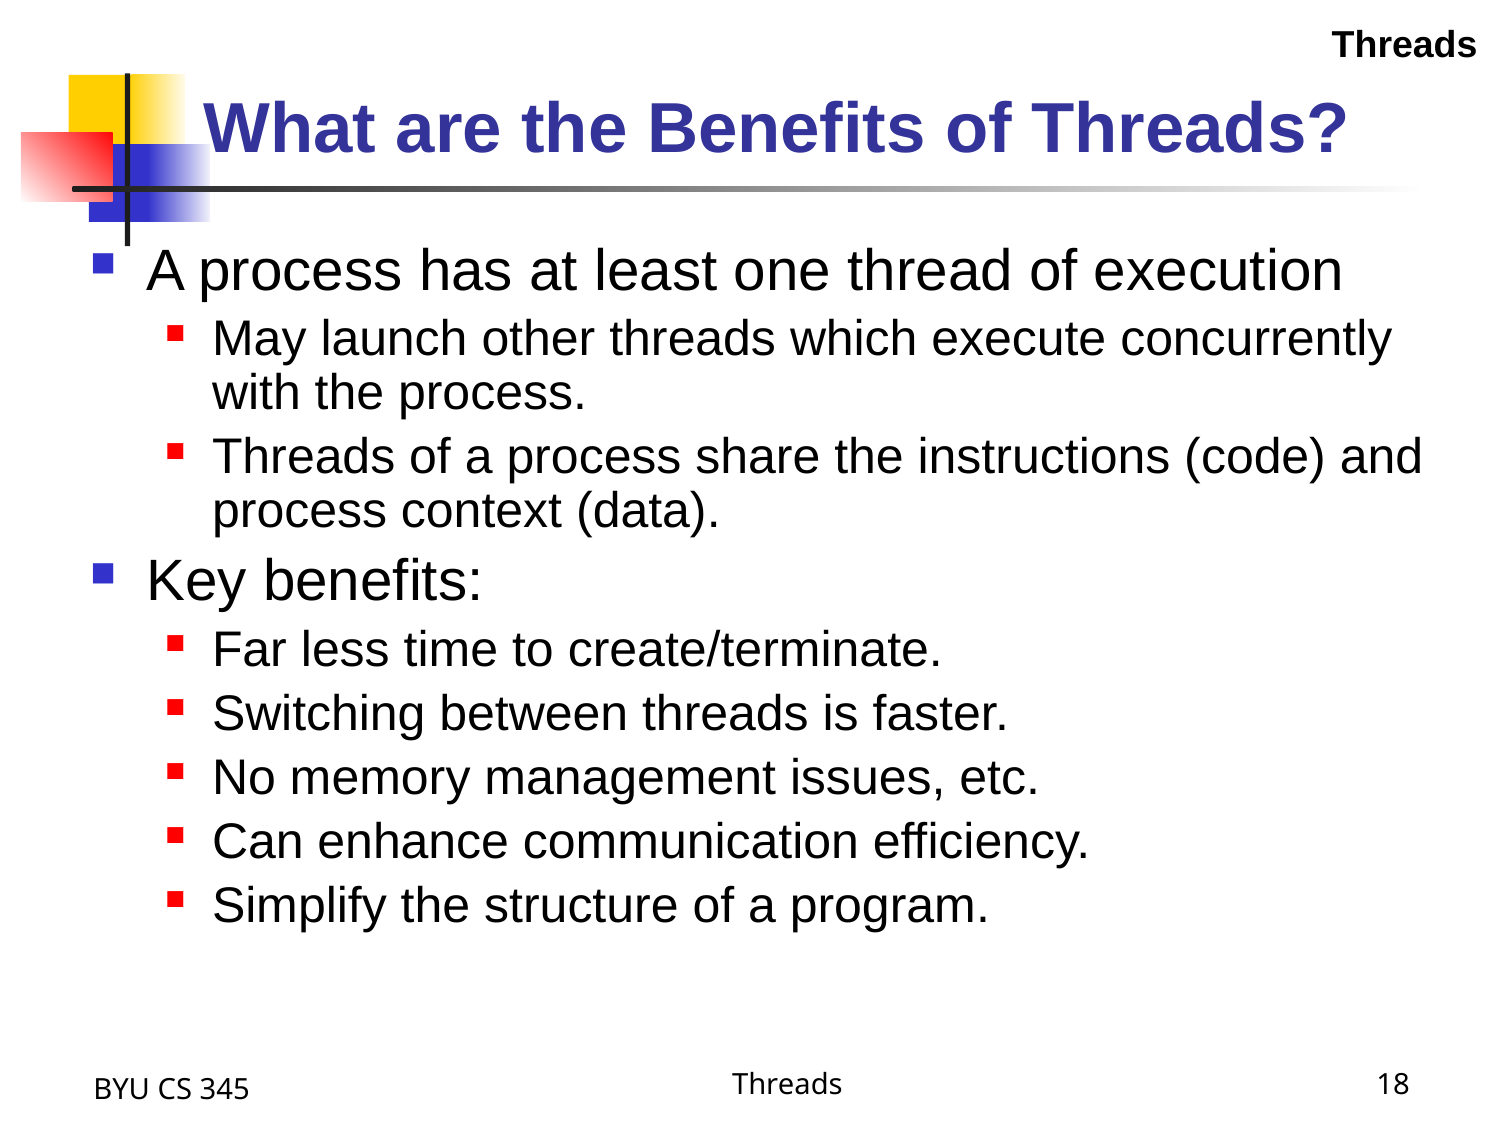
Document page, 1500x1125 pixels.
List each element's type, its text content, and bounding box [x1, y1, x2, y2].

slide_number BYU CS 345 [78, 1037, 391, 1113]
slide_number 18 [1112, 1037, 1425, 1113]
text_box Threads [1061, 12, 1493, 73]
title What are the Benefits of Threads? [188, 31, 1493, 174]
list A process has at least one thread of execution May launch other threads which execute concurrently with the process. Threads of a process share the instructions (code) and process context (data). Key benefits: Far less time to create/terminate. Switching between threads is faster. No memory management issues, etc. Can enhance communication efficiency. Simplify the structure of a program. [75, 232, 1454, 1032]
footer Threads [549, 1037, 1025, 1113]
